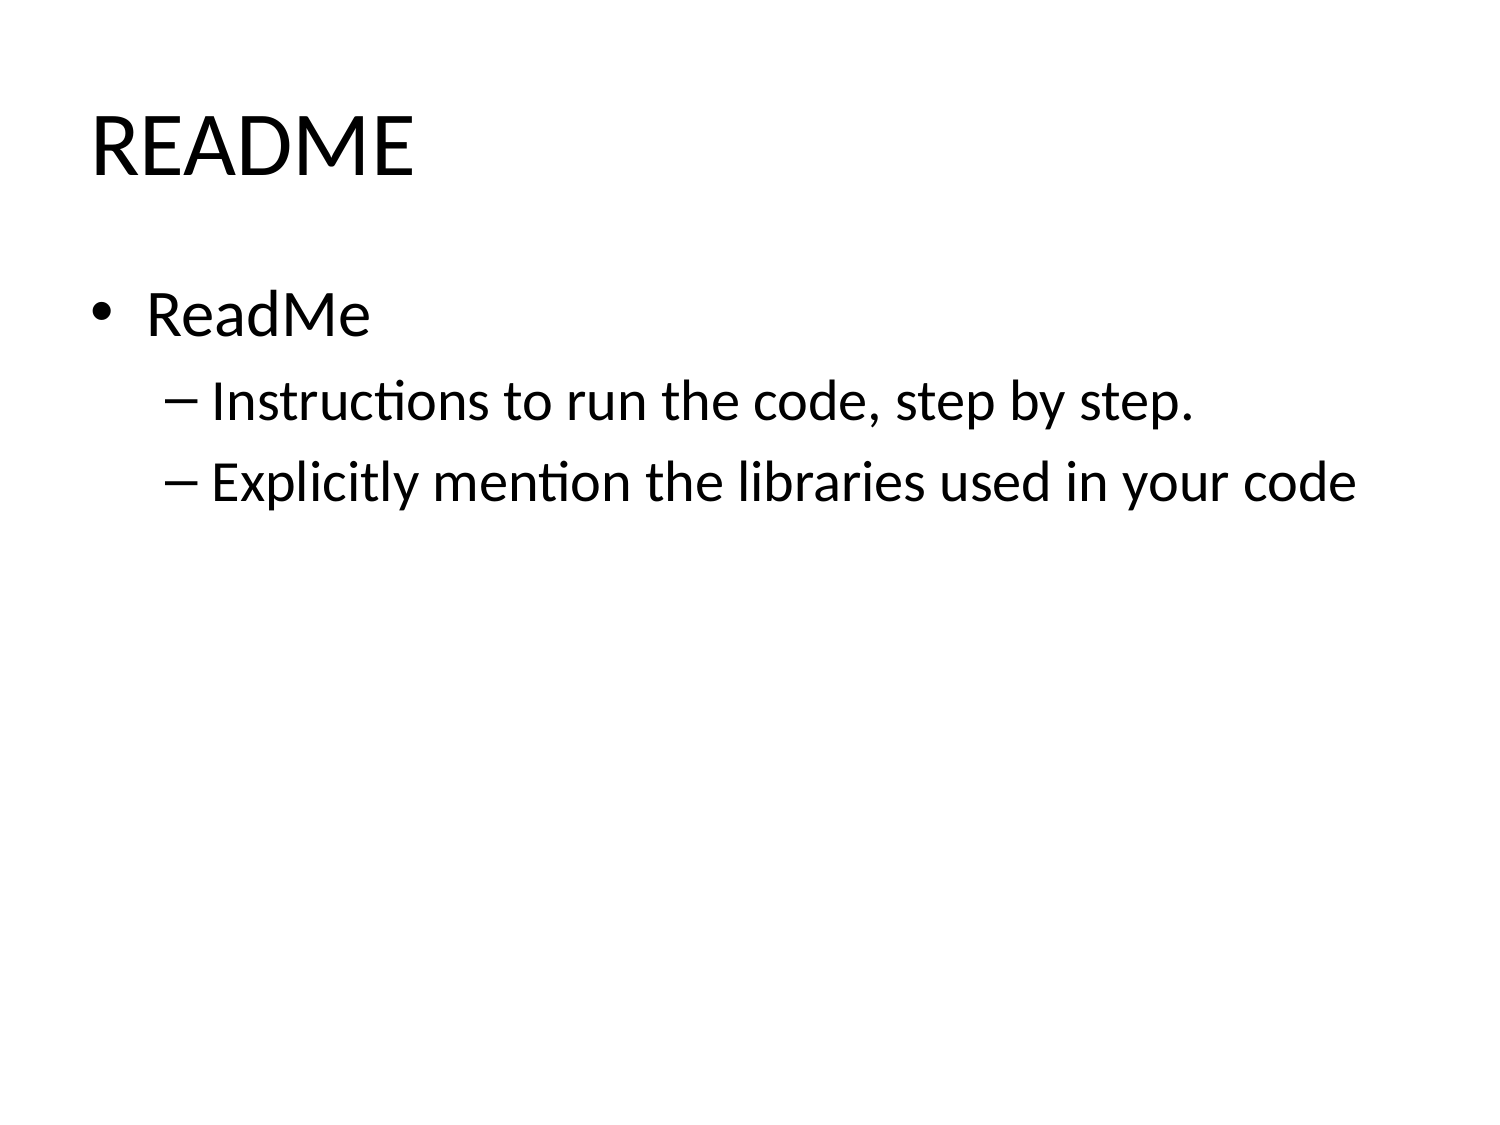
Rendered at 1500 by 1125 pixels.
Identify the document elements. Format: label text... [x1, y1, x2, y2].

title README [75, 45, 1425, 233]
list ReadMe Instructions to run the code, step by step. Explicitly mention the libraries used in your code [75, 262, 1425, 1005]
